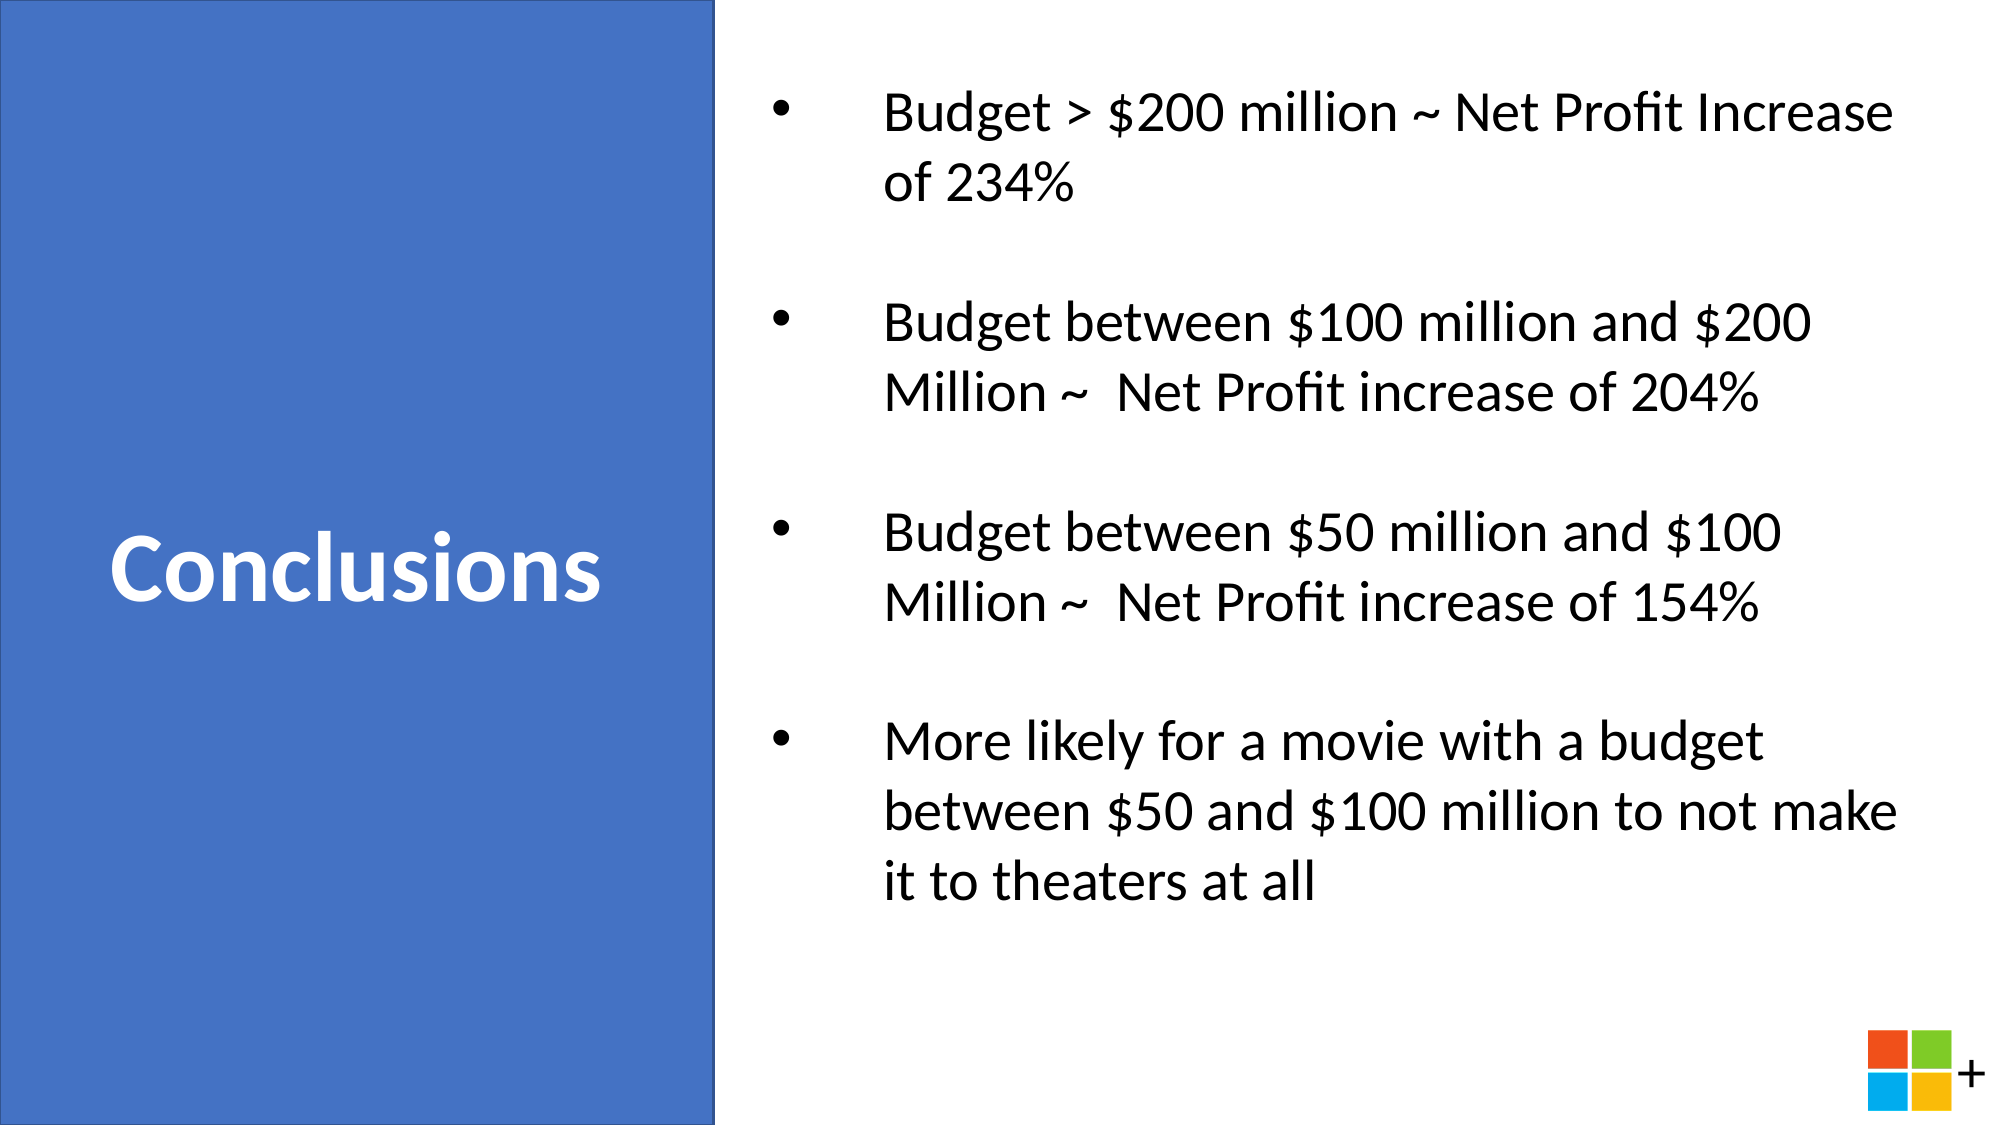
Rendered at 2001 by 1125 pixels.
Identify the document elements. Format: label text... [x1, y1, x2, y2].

text_box + [1954, 1027, 1992, 1112]
text_box [0, 0, 715, 1125]
text_box Budget > $200 million ~ Net Profit Increase of 234% Budget between $100 million and $200 Million ~ Net Profit increase of 204% Budget between $50 million and $100 Million ~ Net Profit increase of 154% More likely for a movie with a budget between $50 and $100 million to not make it to theaters at all [756, 65, 1927, 920]
text_box Conclusions [86, 494, 627, 629]
picture [1865, 1027, 1954, 1114]
